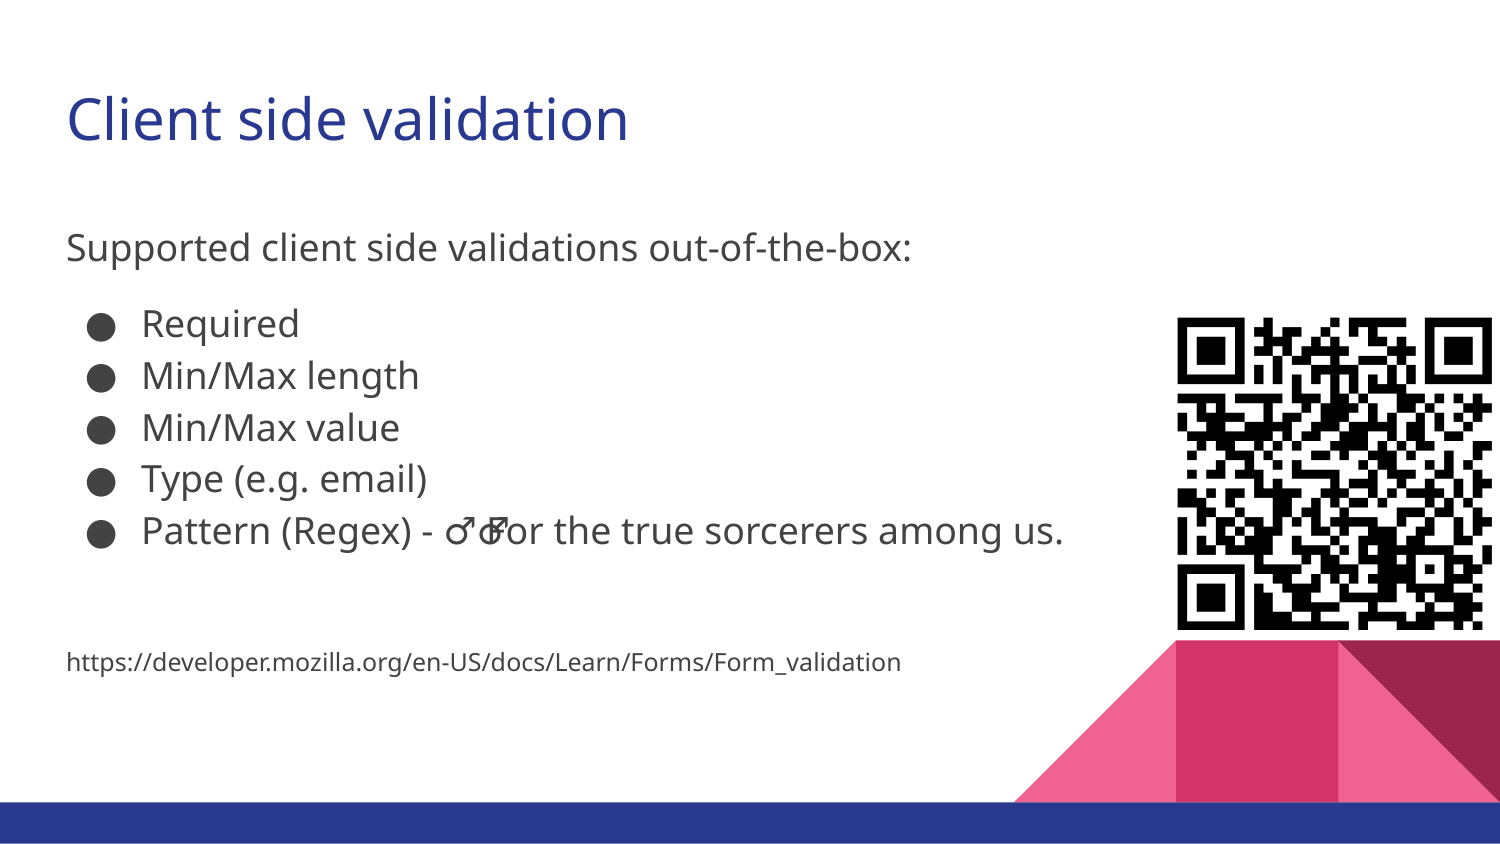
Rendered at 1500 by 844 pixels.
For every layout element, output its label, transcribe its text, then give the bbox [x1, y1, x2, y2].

title Client side validation [51, 67, 1449, 167]
picture [1176, 316, 1493, 630]
list Supported client side validations out-of-the-box: Required Min/Max length Min/Max value Type (e.g. email) Pattern (Regex) - 🧙‍♂️ For the true sorcerers among us. https://developer.mozilla.org/en-US/docs/Learn/Forms/Form_validation [51, 201, 1449, 750]
